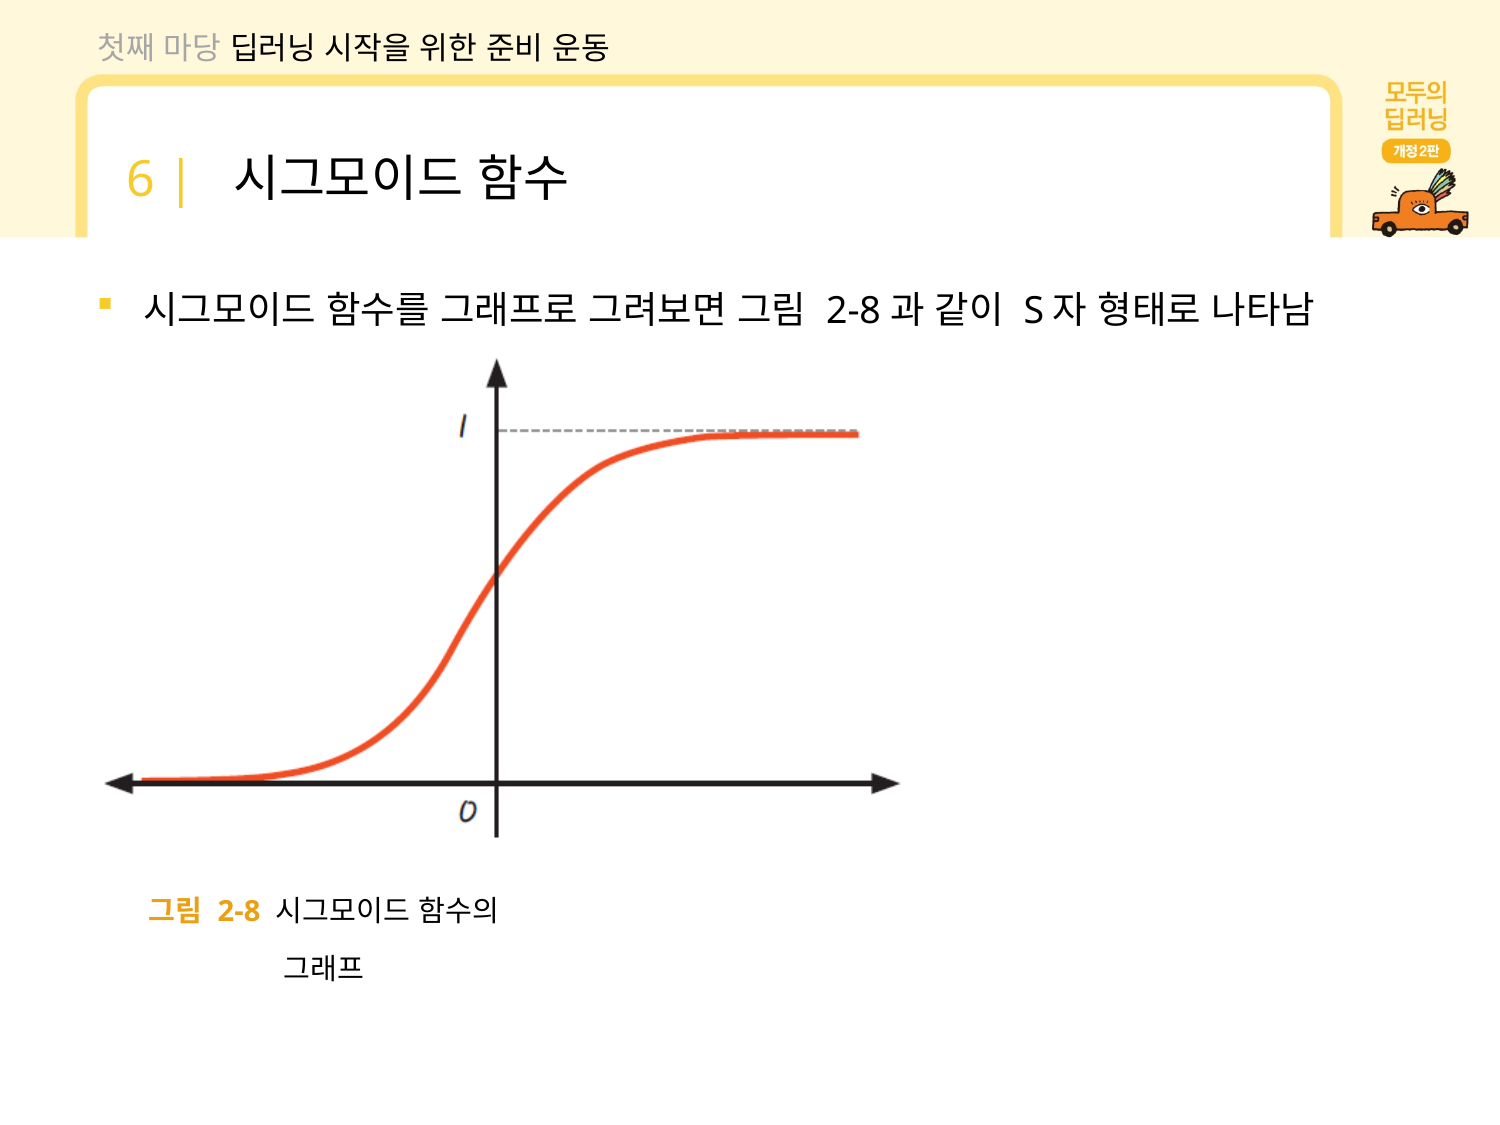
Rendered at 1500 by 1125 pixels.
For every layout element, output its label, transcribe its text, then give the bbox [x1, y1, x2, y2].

text_box 그림 2-8 시그모이드 함수의 그래프 [96, 862, 552, 993]
text_box 6 | 시그모이드 함수 [111, 99, 1309, 214]
picture [0, 0, 1500, 1125]
text_box 시그모이드 함수를 그래프로 그려보면 그림 2-8과 같이 S자 형태로 나타남 [81, 249, 1410, 339]
text_box 첫째 마당 딥러닝 시작을 위한 준비 운동 [82, 0, 1133, 74]
